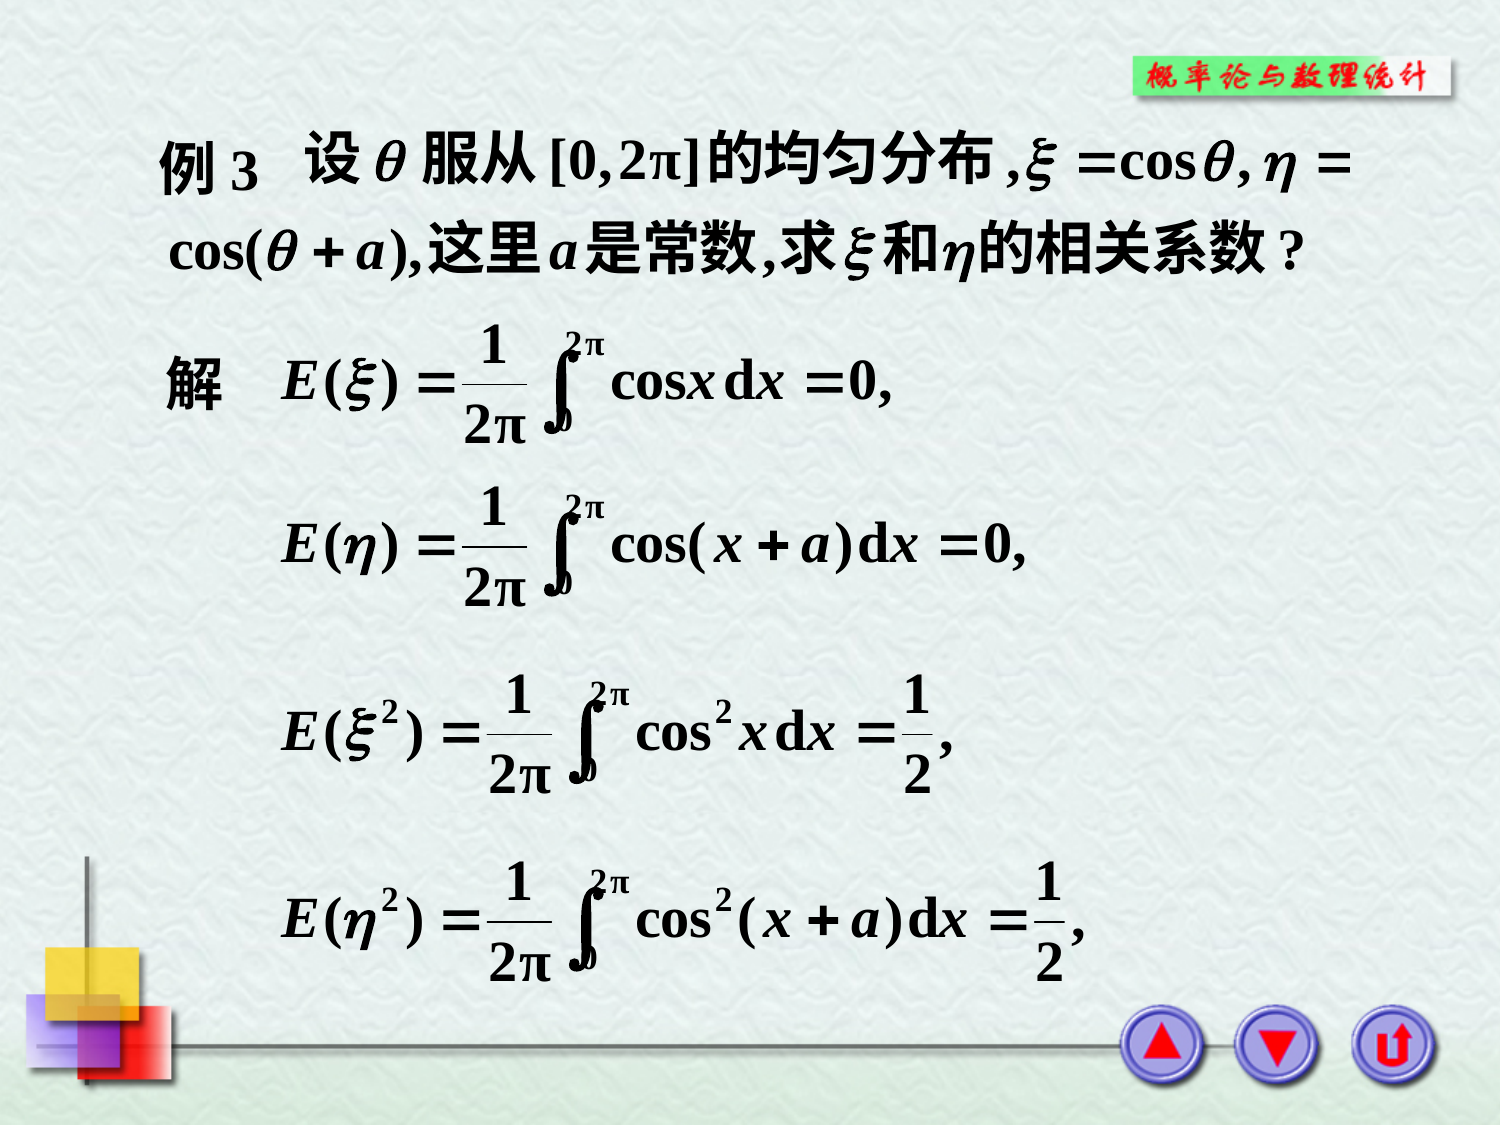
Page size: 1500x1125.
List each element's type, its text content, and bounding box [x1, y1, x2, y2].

text_box 解 [150, 339, 239, 425]
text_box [274, 662, 957, 800]
text_box 例3 [143, 125, 333, 210]
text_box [166, 126, 1350, 288]
picture [0, 0, 1500, 1125]
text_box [274, 474, 1030, 613]
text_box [274, 312, 896, 450]
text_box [274, 849, 1090, 988]
